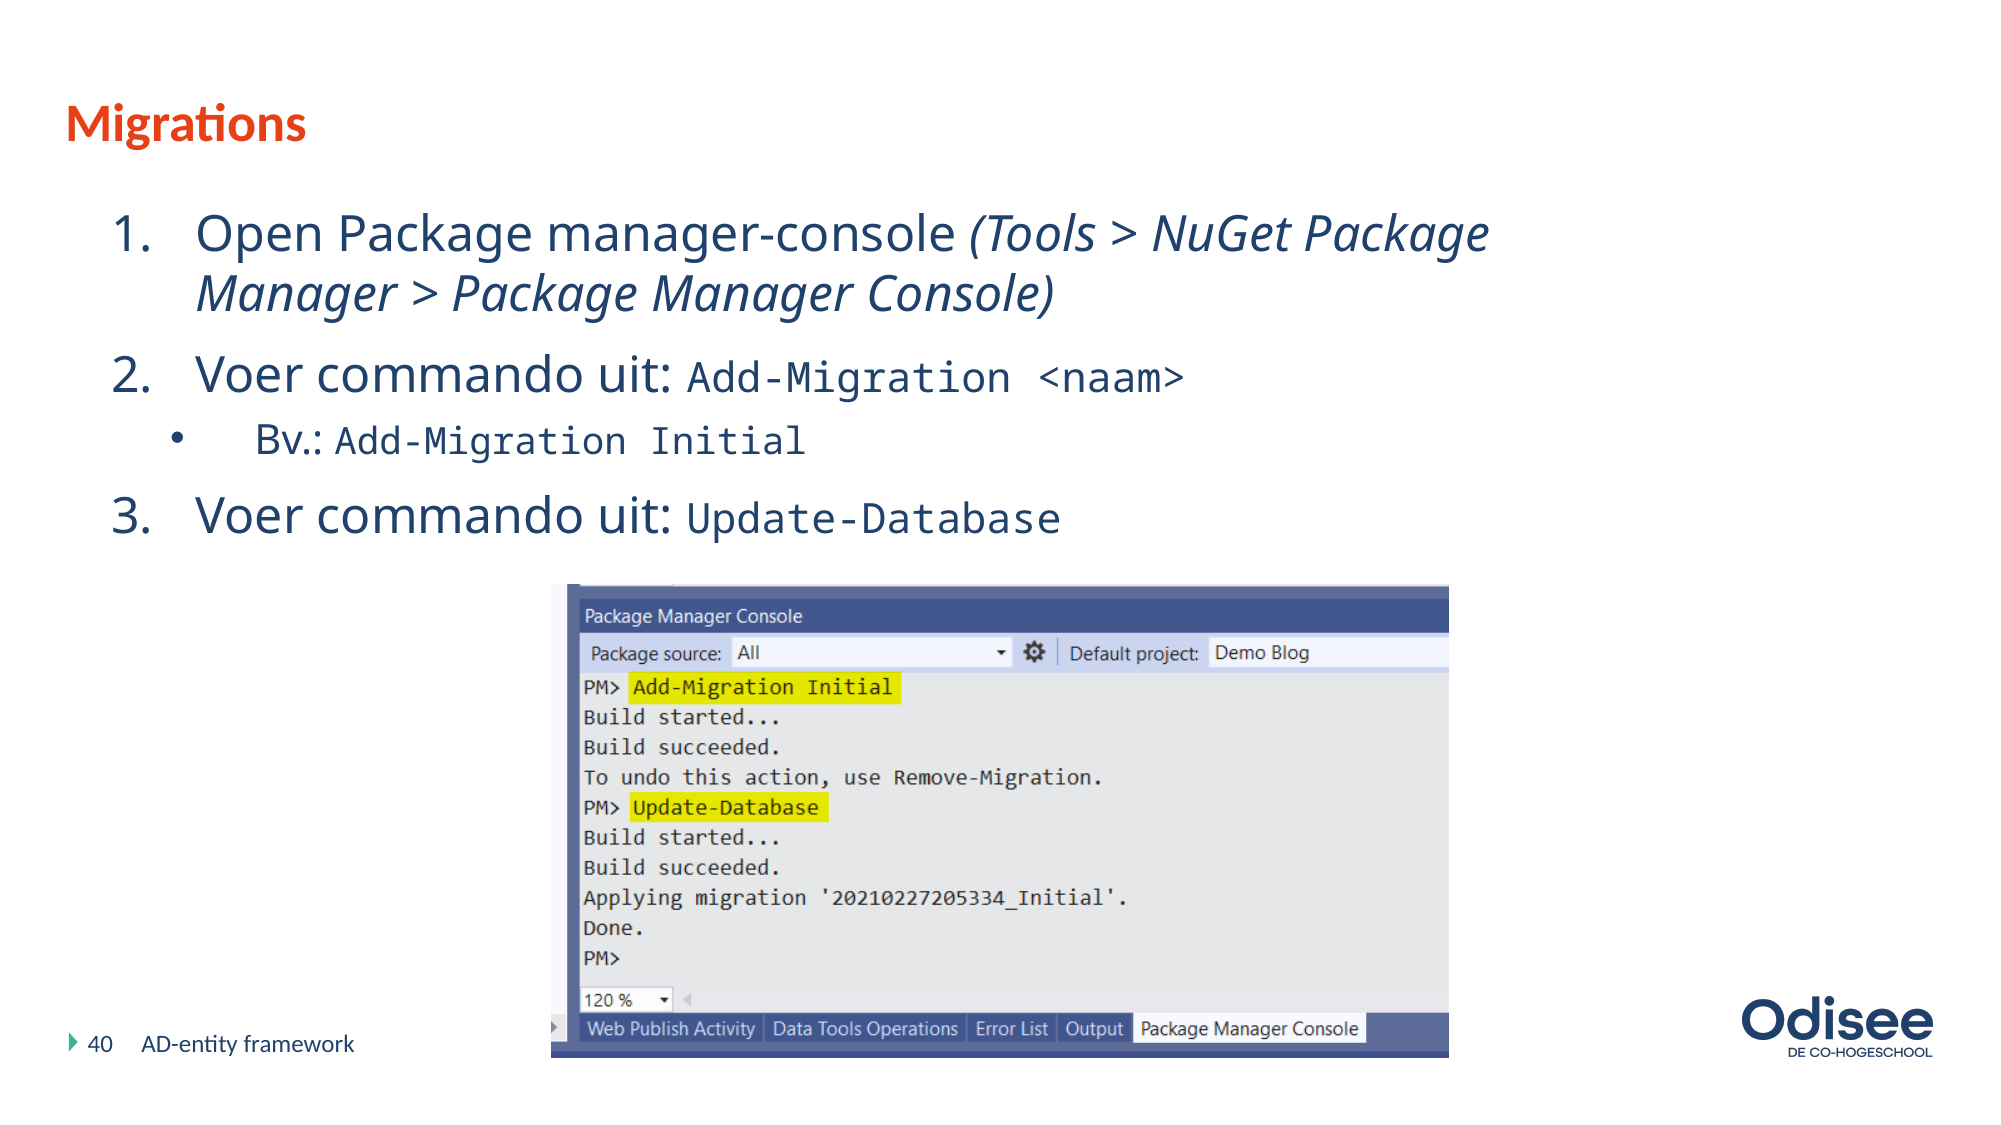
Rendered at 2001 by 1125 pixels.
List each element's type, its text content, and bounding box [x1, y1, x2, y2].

picture [551, 584, 1449, 1058]
picture [1742, 996, 1933, 1057]
title Migrations [64, 100, 1790, 213]
slide_number 40 [87, 1027, 135, 1088]
list Open Package manager-console (Tools > NuGet Package Manager > Package Manager Console) Voer commando uit: Add-Migration <naam> Bv.: Add-Migration Initial Voer commando uit: Update-Database [111, 201, 1704, 709]
footer AD-entity framework [141, 1027, 817, 1088]
